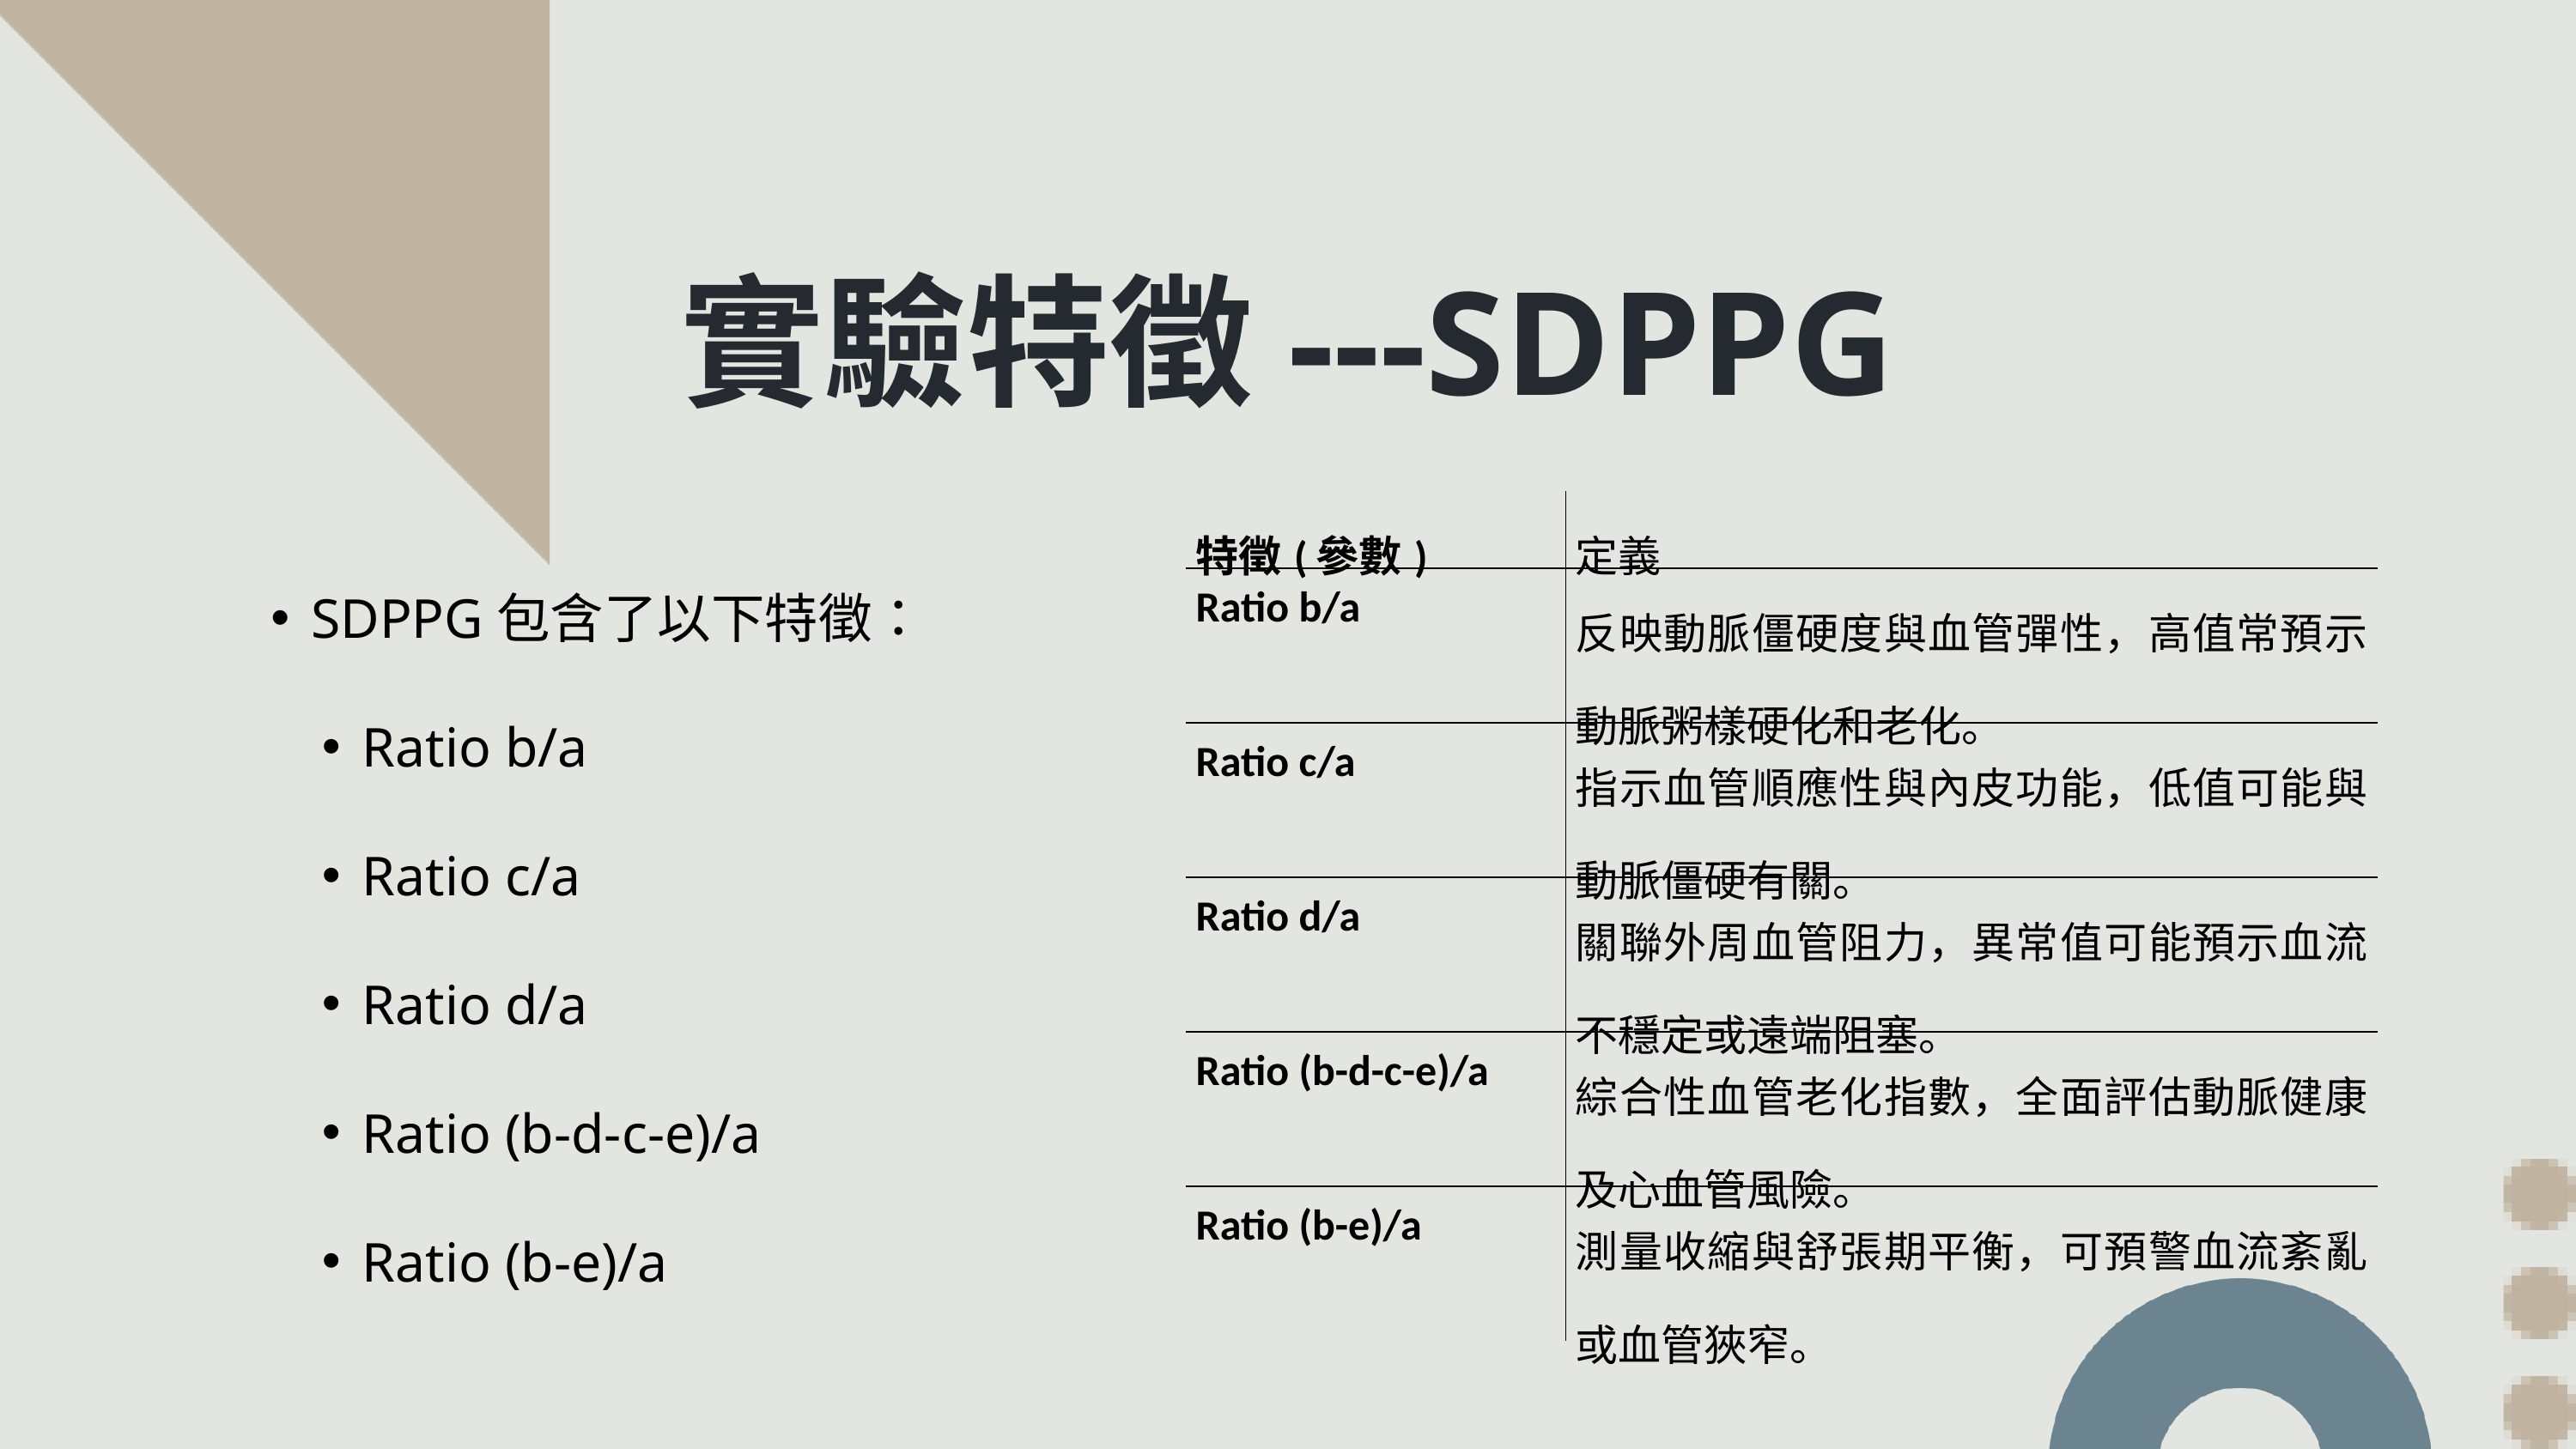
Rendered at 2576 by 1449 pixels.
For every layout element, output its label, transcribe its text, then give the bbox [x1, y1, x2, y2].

text_box SDPPG包含了以下特徵： Ratio b/a Ratio c/a Ratio d/a Ratio (b-d-c-e)/a Ratio (b-e)/a [270, 520, 1186, 1293]
text_box [2048, 1278, 2432, 1449]
text_box [0, 0, 550, 565]
table_cell 反映動脈僵硬度與血管彈性，高值常預示動脈粥樣硬化和老化。 [1566, 569, 2378, 722]
table_cell 關聯外周血管阻力，異常值可能預示血流不穩定或遠端阻塞。 [1566, 878, 2378, 1031]
table_cell 測量收縮與舒張期平衡，可預警血流紊亂或血管狹窄。 [1566, 1187, 2378, 1341]
text_box [2503, 1159, 2576, 1449]
table_cell Ratio (b-d-c-e)/a [1186, 1033, 1565, 1185]
table_cell Ratio c/a [1186, 724, 1565, 876]
table_cell Ratio b/a [1186, 569, 1565, 722]
table_header 特徵(參數) [1186, 491, 1565, 567]
table_cell 綜合性血管老化指數，全面評估動脈健康及心血管風險。 [1566, 1033, 2378, 1185]
table_cell Ratio (b-e)/a [1186, 1187, 1565, 1341]
table_cell Ratio d/a [1186, 878, 1565, 1031]
table_cell 指示血管順應性與內皮功能，低值可能與動脈僵硬有關。 [1566, 724, 2378, 876]
table_header 定義 [1566, 491, 2378, 567]
text_box 實驗特徵---SDPPG [550, 294, 2154, 424]
